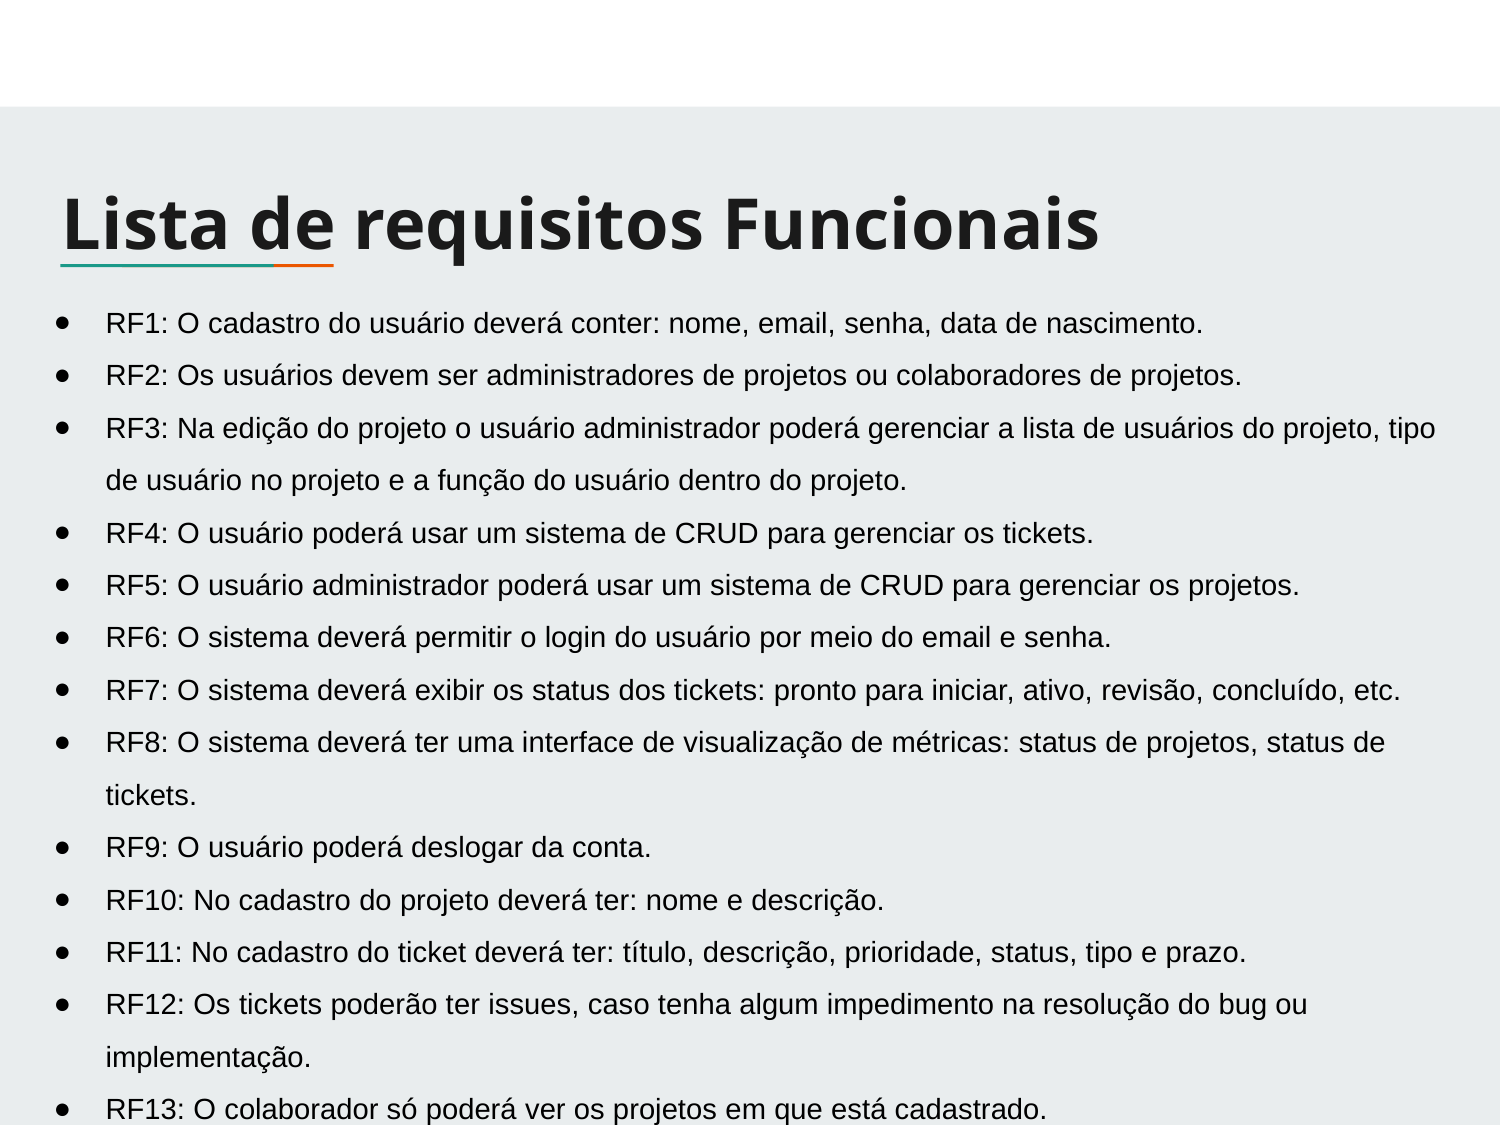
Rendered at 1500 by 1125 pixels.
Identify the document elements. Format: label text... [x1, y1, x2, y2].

title Lista de requisitos Funcionais [46, 164, 1470, 271]
subtitle RF1: O cadastro do usuário deverá conter: nome, email, senha, data de nascimento. RF2: Os usuários devem ser administradores de projetos ou colaboradores de projetos. RF3: Na edição do projeto o usuário administrador poderá gerenciar a lista de usuários do projeto, tipo de usuário no projeto e a função do usuário dentro do projeto. RF4: O usuário poderá usar um sistema de CRUD para gerenciar os tickets. RF5: O usuário administrador poderá usar um sistema de CRUD para gerenciar os projetos. RF6: O sistema deverá permitir o login do usuário por meio do email e senha. RF7: O sistema deverá exibir os status dos tickets: pronto para iniciar, ativo, revisão, concluído, etc. RF8: O sistema deverá ter uma interface de visualização de métricas: status de projetos, status de tickets. RF9: O usuário poderá deslogar da conta. RF10: No cadastro do projeto deverá ter: nome e descrição. RF11: No cadastro do ticket deverá ter: título, descrição, prioridade, status, tipo e prazo. RF12: Os tickets poderão ter issues, caso tenha algum impedimento na resolução do bug ou implementação. RF13: O colaborador só poderá ver os projetos em que está cadastrado. [15, 271, 1487, 938]
